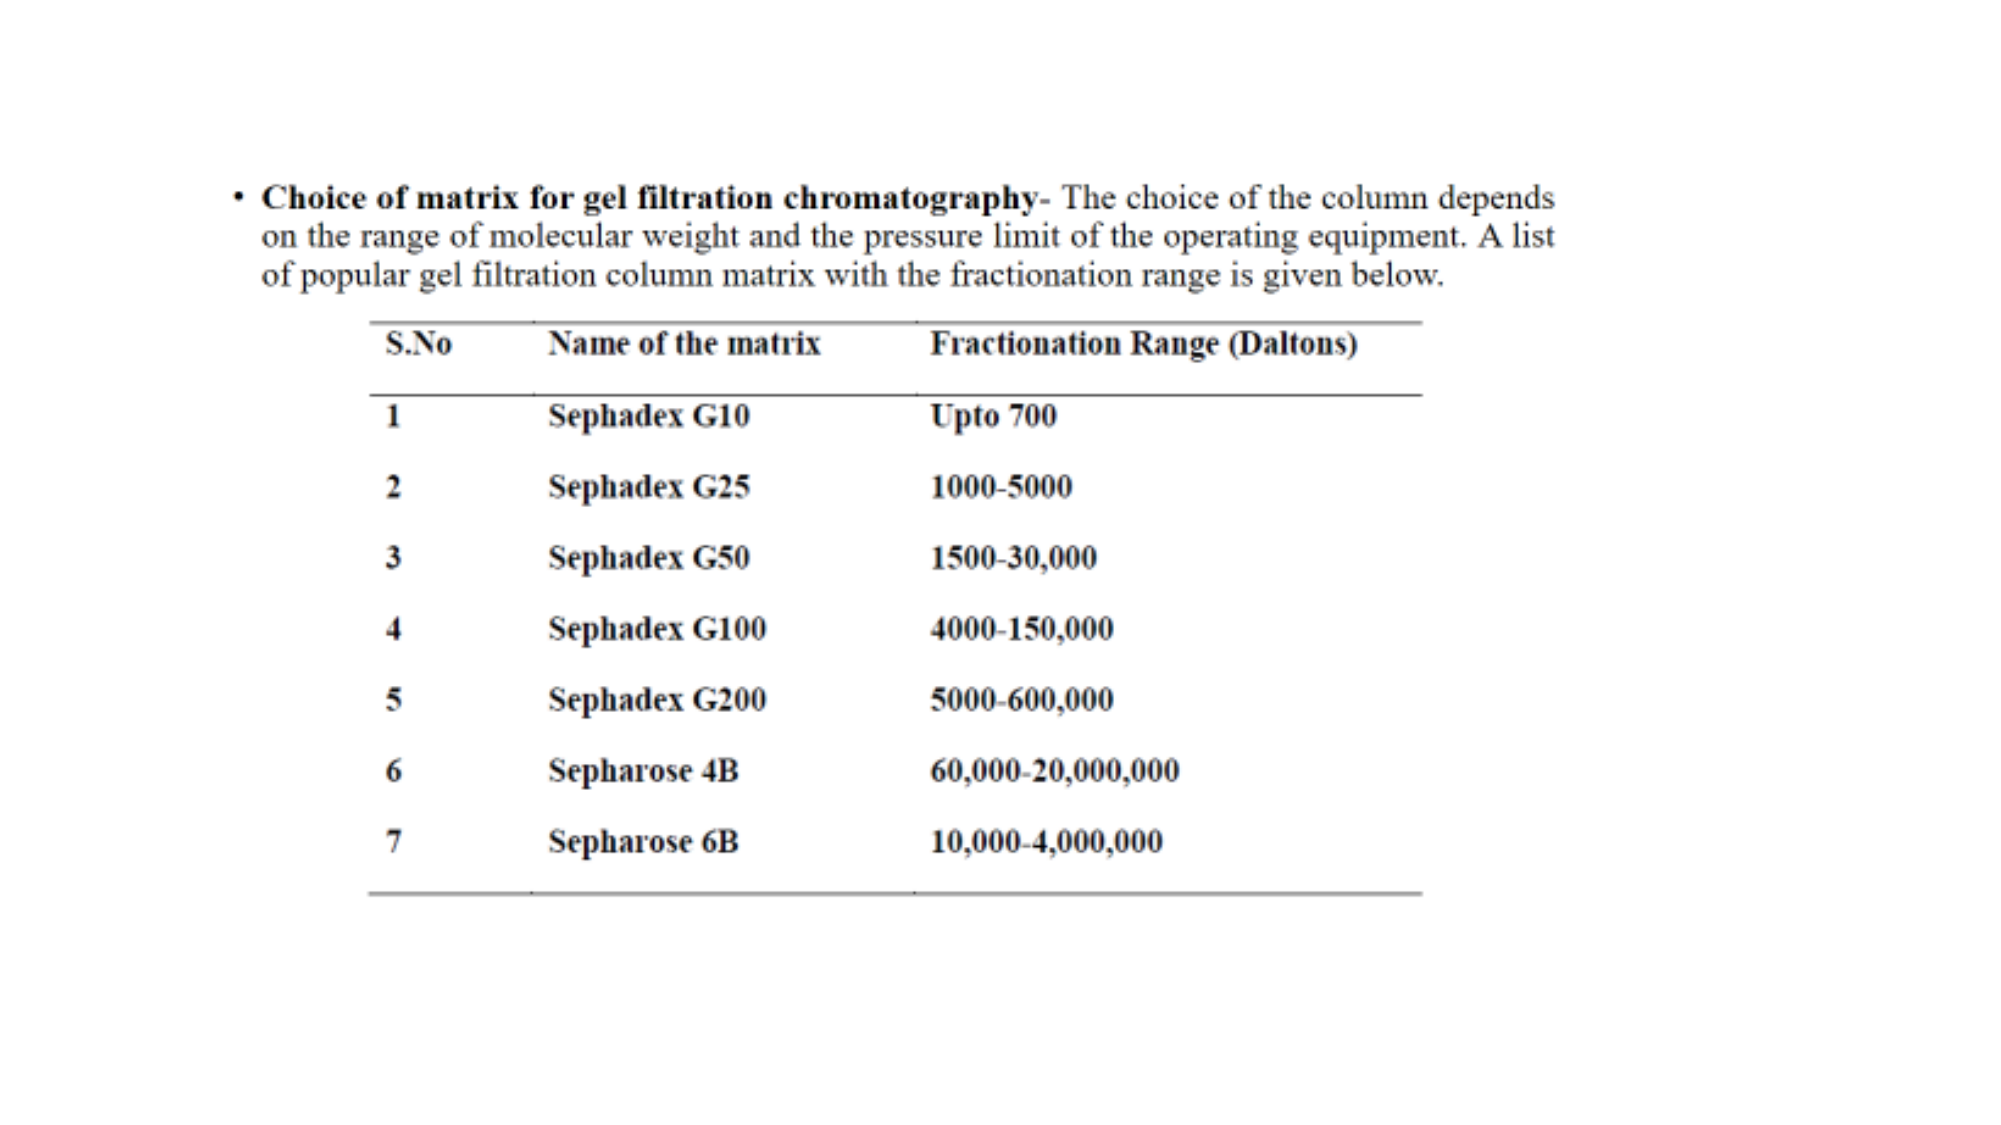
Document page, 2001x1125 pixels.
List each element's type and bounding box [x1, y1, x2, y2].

picture [114, 107, 1675, 985]
